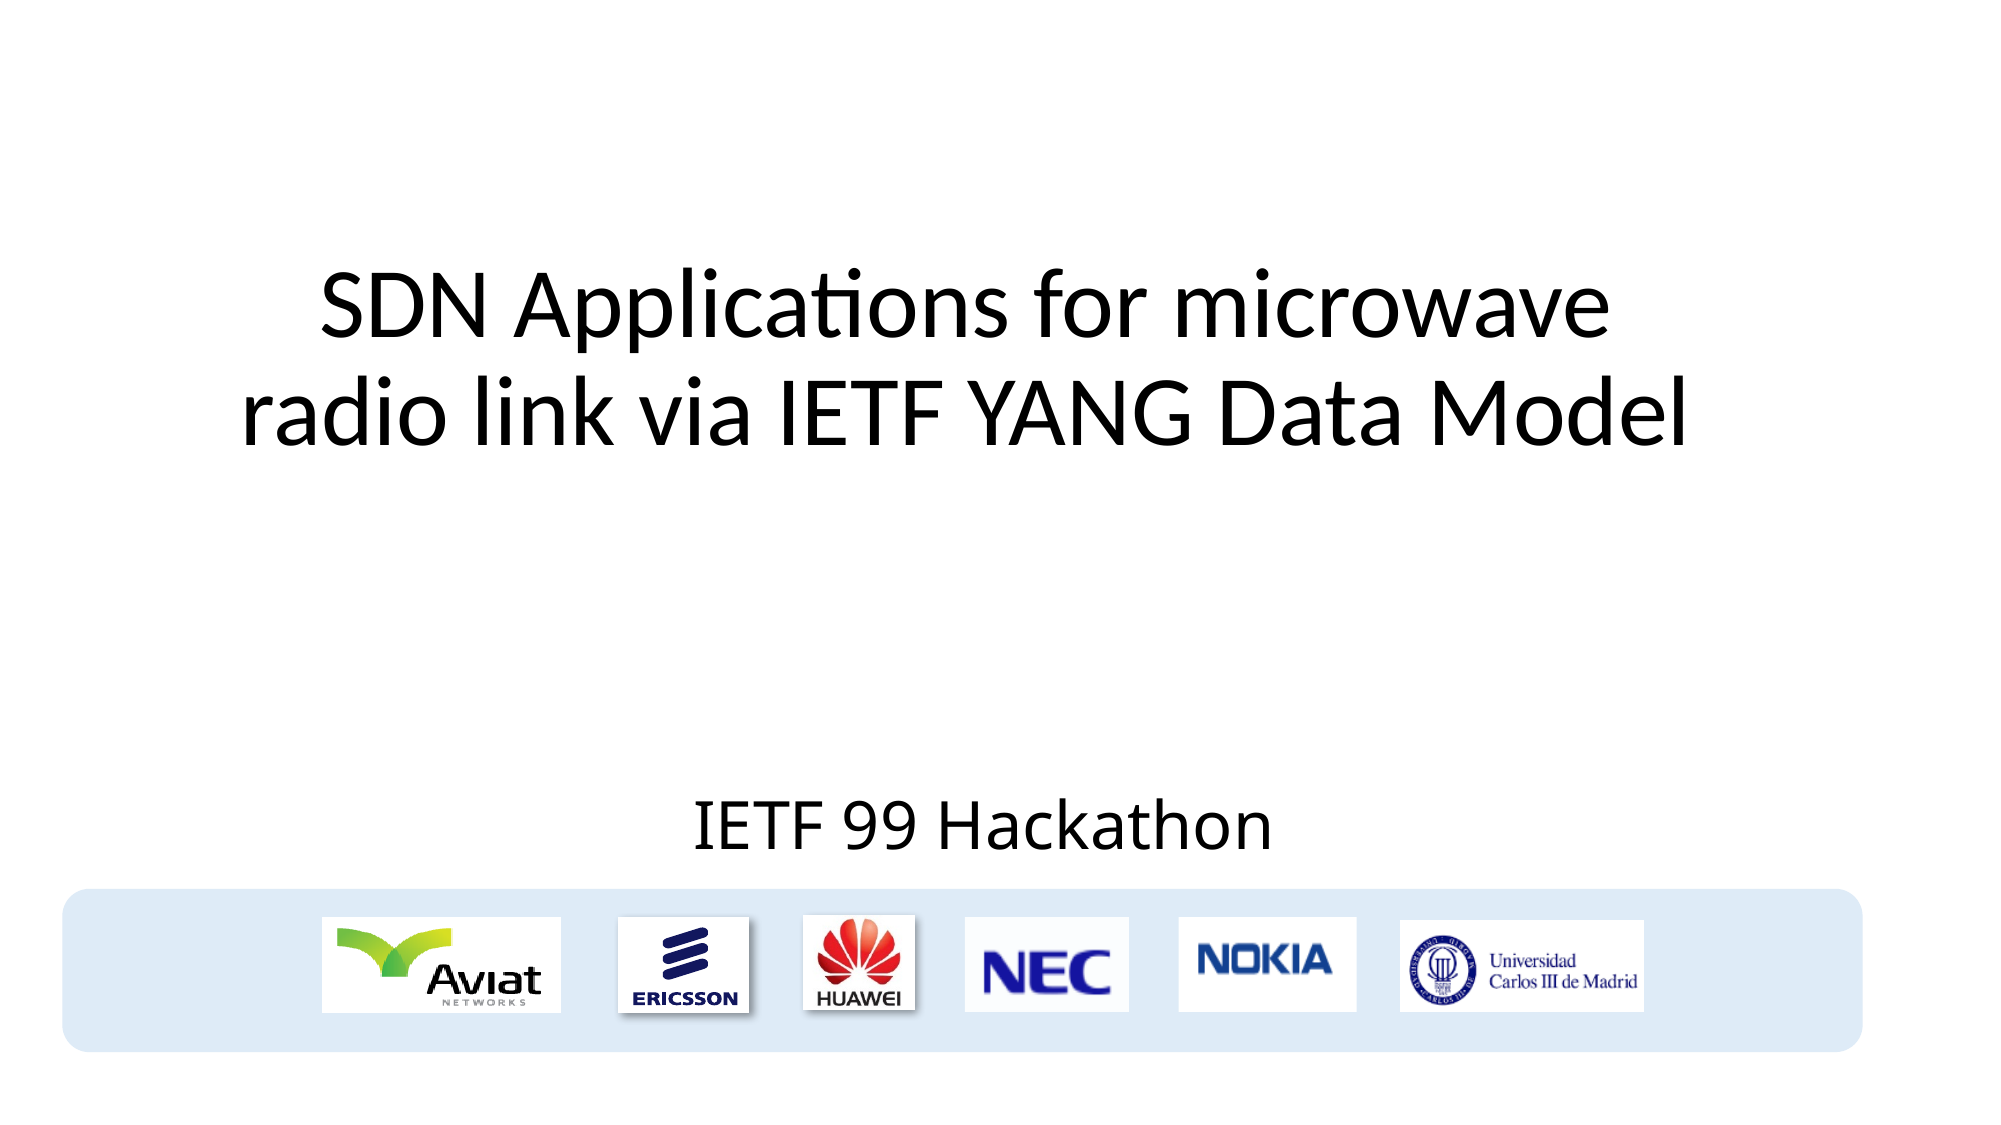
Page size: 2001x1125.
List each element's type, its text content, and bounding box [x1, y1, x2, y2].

subtitle SDN Applications for microwave radio link via IETF YANG Data Model [216, 243, 1717, 516]
picture [322, 917, 561, 1013]
picture [803, 915, 915, 1010]
picture [1400, 920, 1644, 1012]
text_box [61, 887, 1864, 1054]
picture [964, 917, 1129, 1012]
title IETF 99 Hackathon [234, 720, 1735, 872]
picture [1178, 917, 1357, 1012]
picture [618, 917, 749, 1013]
